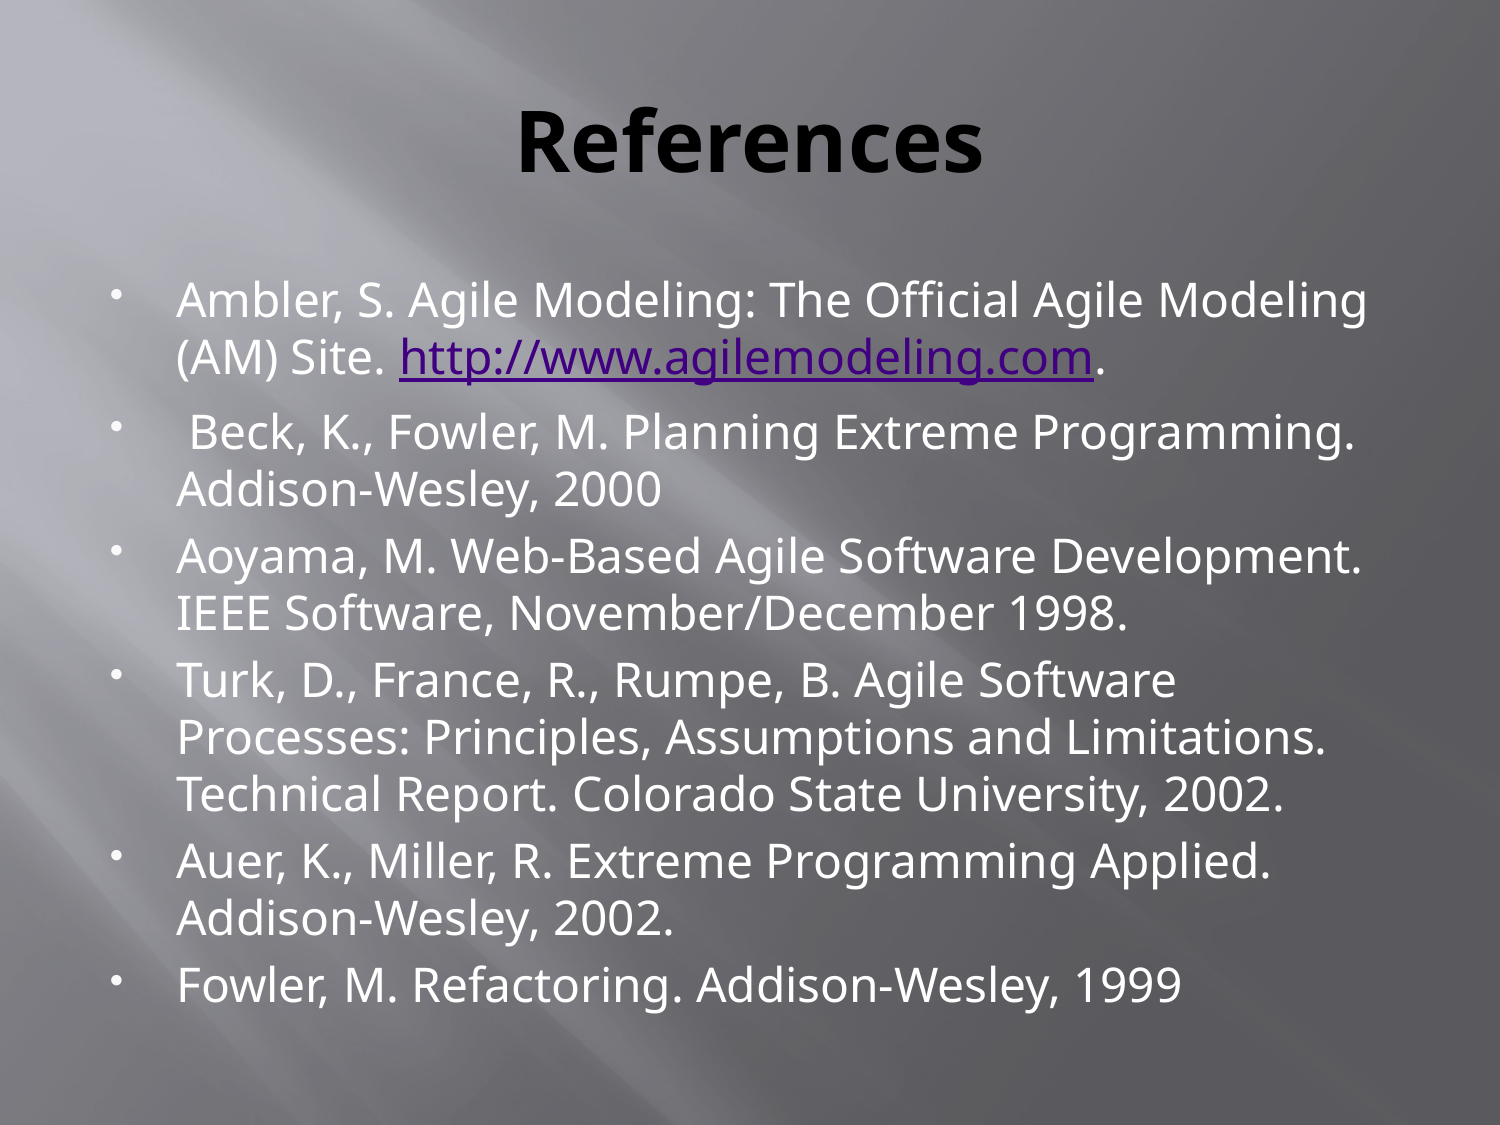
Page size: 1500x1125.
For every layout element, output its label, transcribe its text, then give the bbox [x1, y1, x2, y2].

list Ambler, S. Agile Modeling: The Official Agile Modeling (AM) Site. http://www.agilemodeling.com. Beck, K., Fowler, M. Planning Extreme Programming. Addison-Wesley, 2000 Aoyama, M. Web-Based Agile Software Development. IEEE Software, November/December 1998. Turk, D., France, R., Rumpe, B. Agile Software Processes: Principles, Assumptions and Limitations. Technical Report. Colorado State University, 2002. Auer, K., Miller, R. Extreme Programming Applied. Addison-Wesley, 2002. Fowler, M. Refactoring. Addison-Wesley, 1999 [75, 262, 1425, 1035]
title References [75, 45, 1425, 233]
